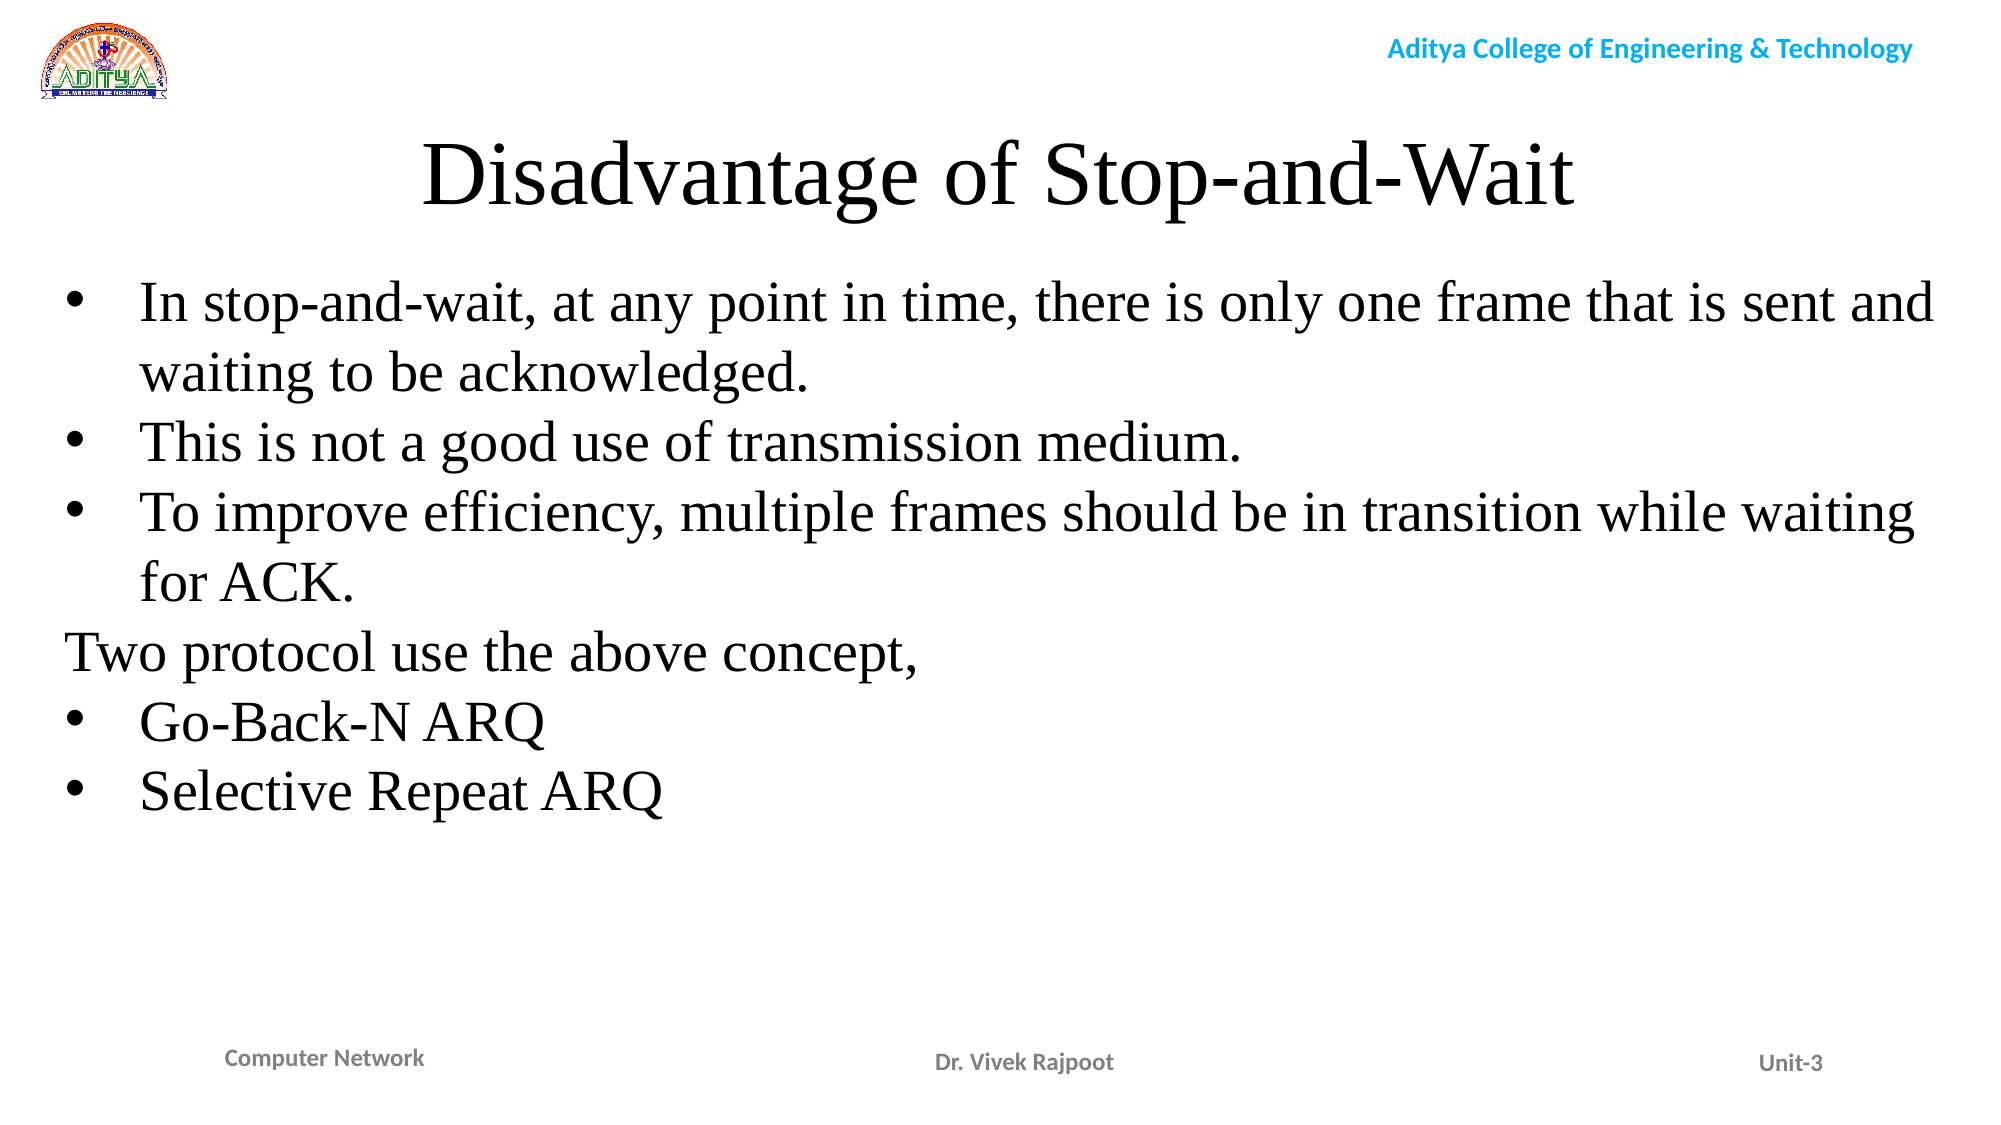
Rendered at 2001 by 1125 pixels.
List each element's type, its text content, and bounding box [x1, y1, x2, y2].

picture [39, 22, 168, 99]
text_box Dr. Vivek Rajpoot [799, 1030, 1250, 1091]
picture [125, 1031, 461, 1113]
text_box Disadvantage of Stop-and-Wait [132, 105, 1866, 231]
text_box In stop-and-wait, at any point in time, there is only one frame that is sent and waiting to be acknowledged. This is not a good use of transmission medium. To improve efficiency, multiple frames should be in transition while waiting for ACK. Two protocol use the above concept, Go-Back-N ARQ Selective Repeat ARQ [49, 256, 1963, 1031]
text_box Unit-3 [1743, 1031, 1861, 1091]
